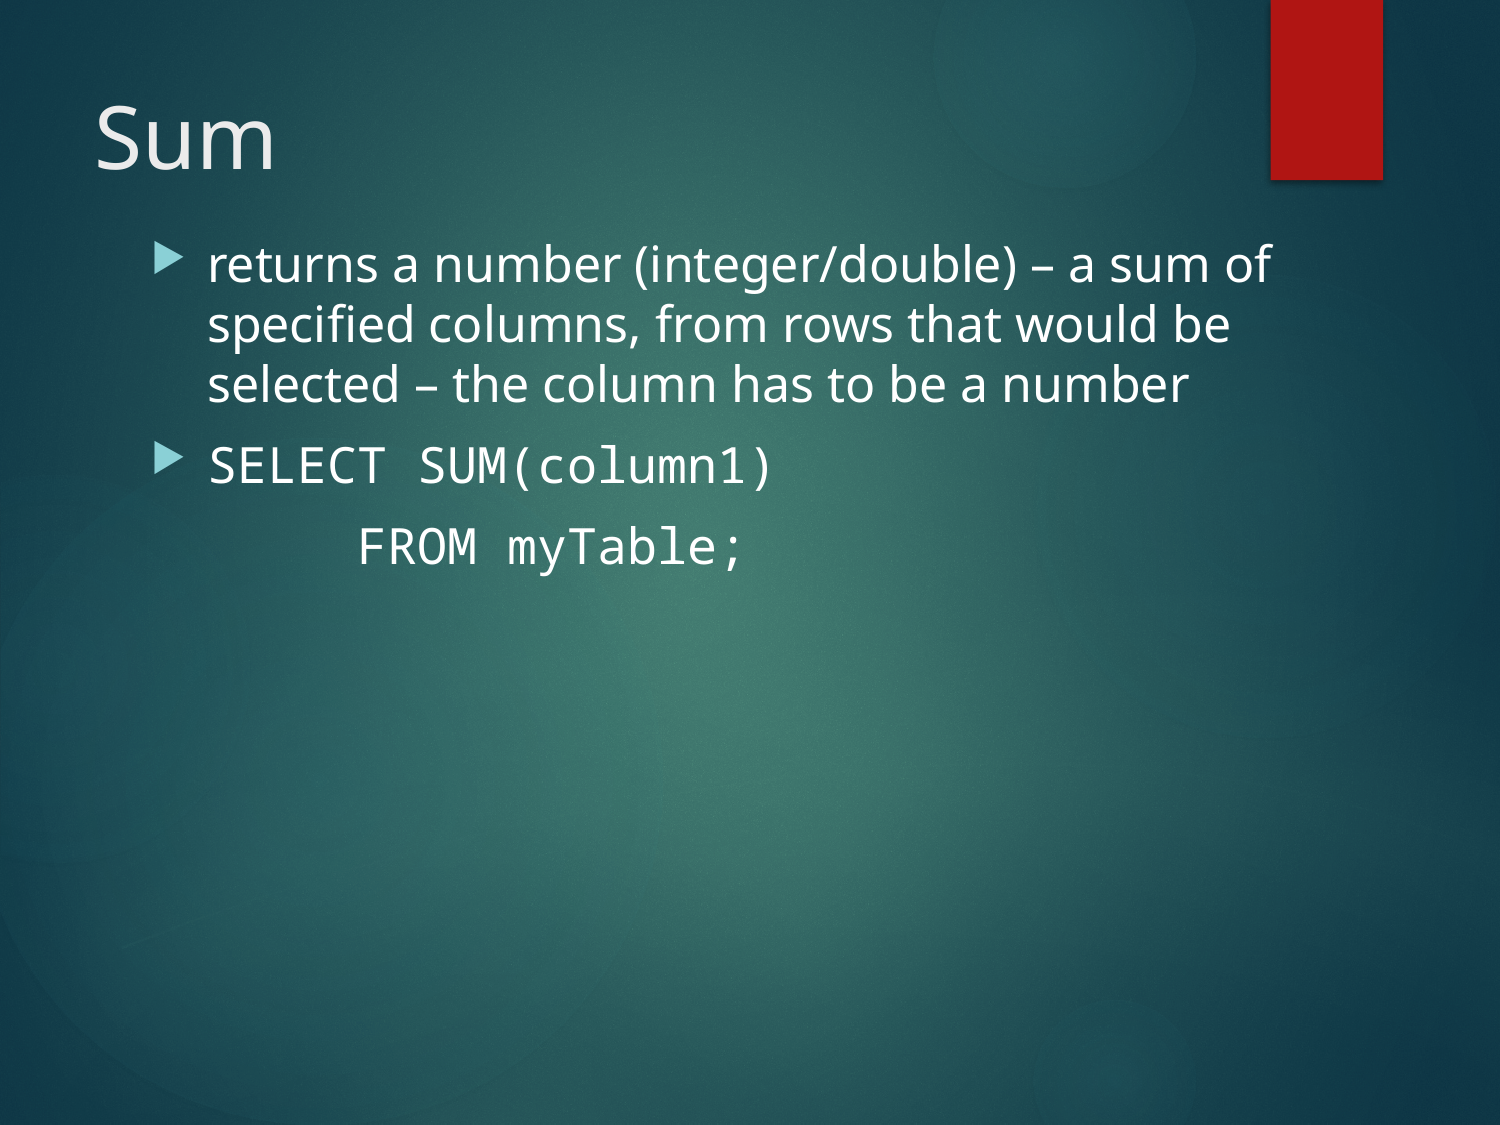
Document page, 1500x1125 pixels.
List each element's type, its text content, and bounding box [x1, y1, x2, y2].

title Sum [79, 74, 1237, 304]
list returns a number (integer/double) – a sum of specified columns, from rows that would be selected – the column has to be a number SELECT SUM(column1) FROM myTable; [135, 224, 1363, 1025]
